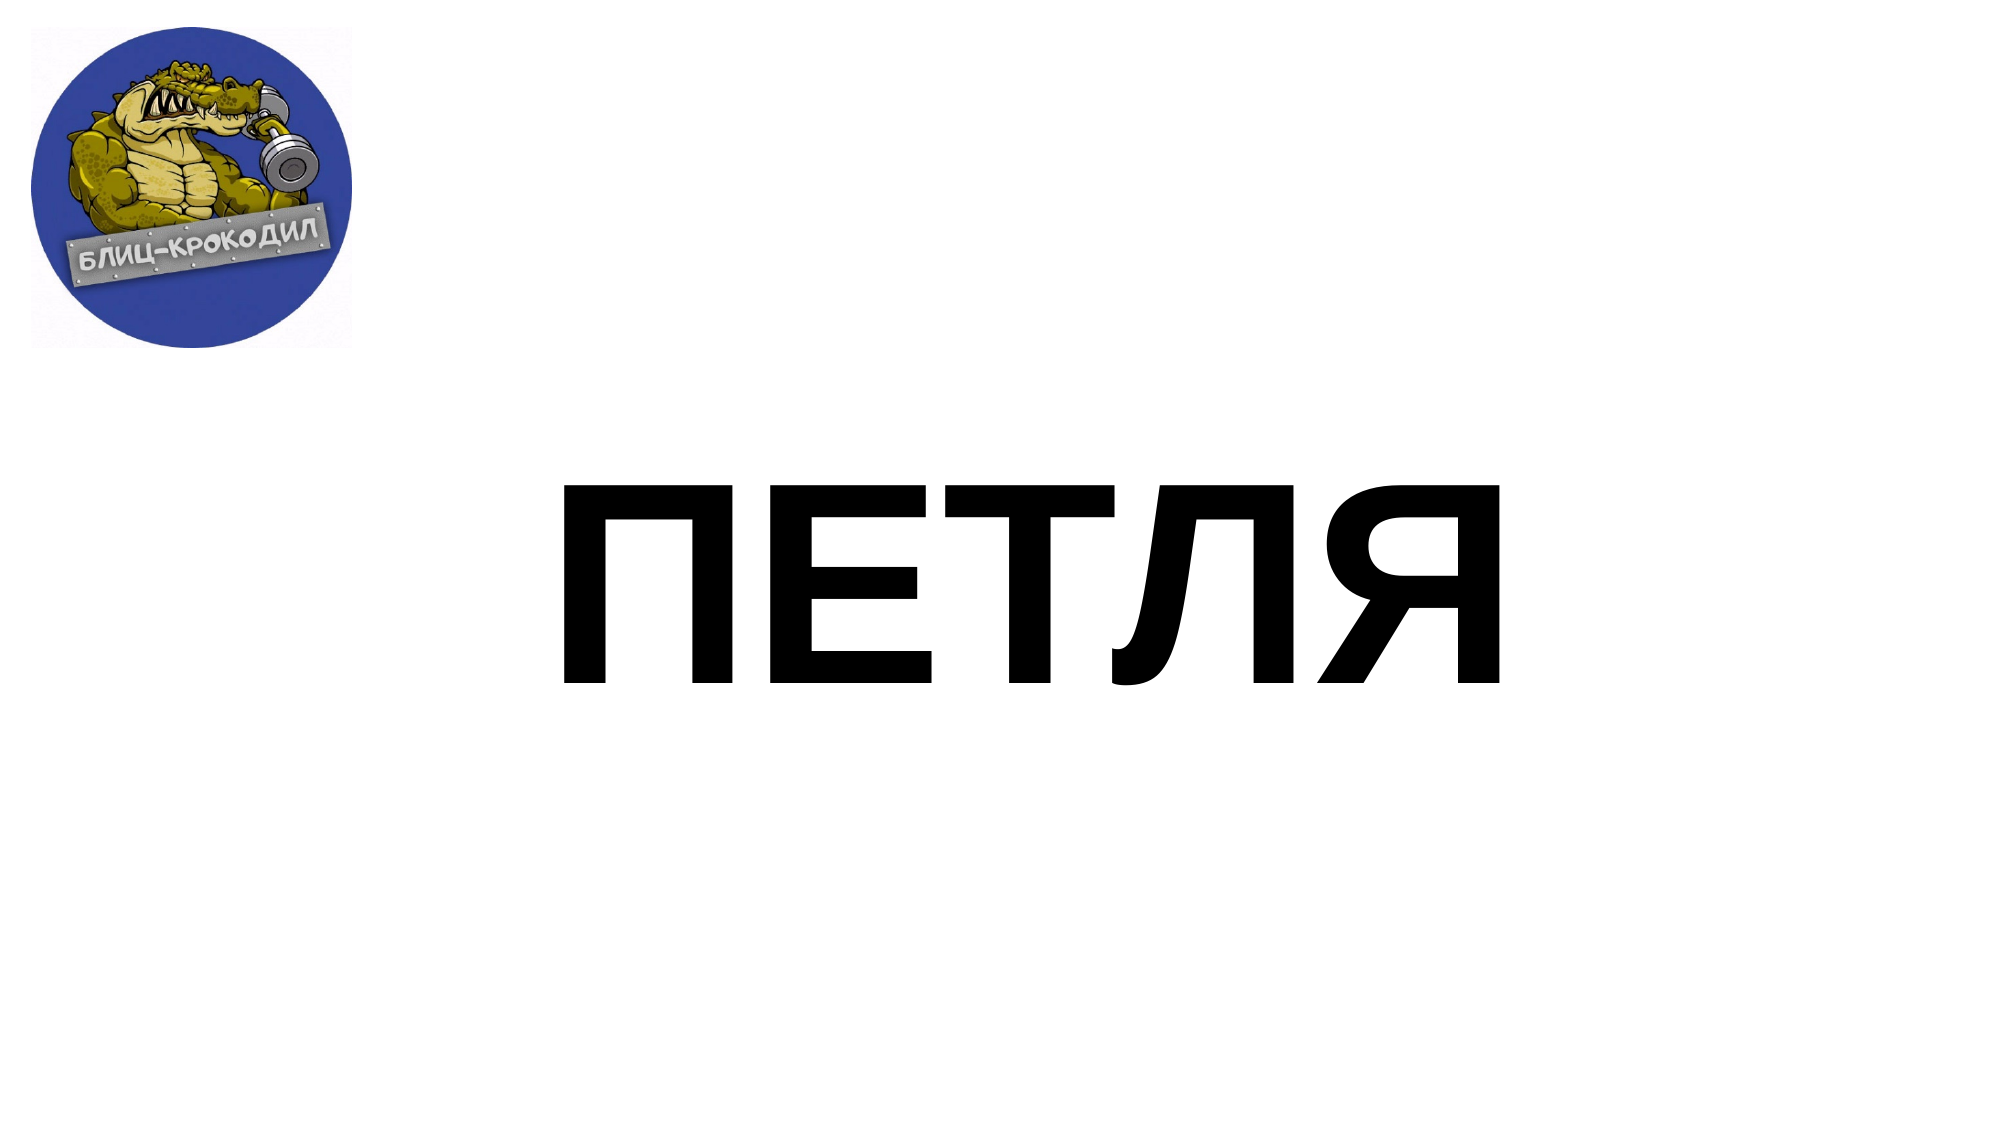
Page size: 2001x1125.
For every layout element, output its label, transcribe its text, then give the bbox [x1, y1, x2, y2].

title ПЕТЛЯ [282, 361, 1783, 754]
picture [31, 27, 352, 348]
